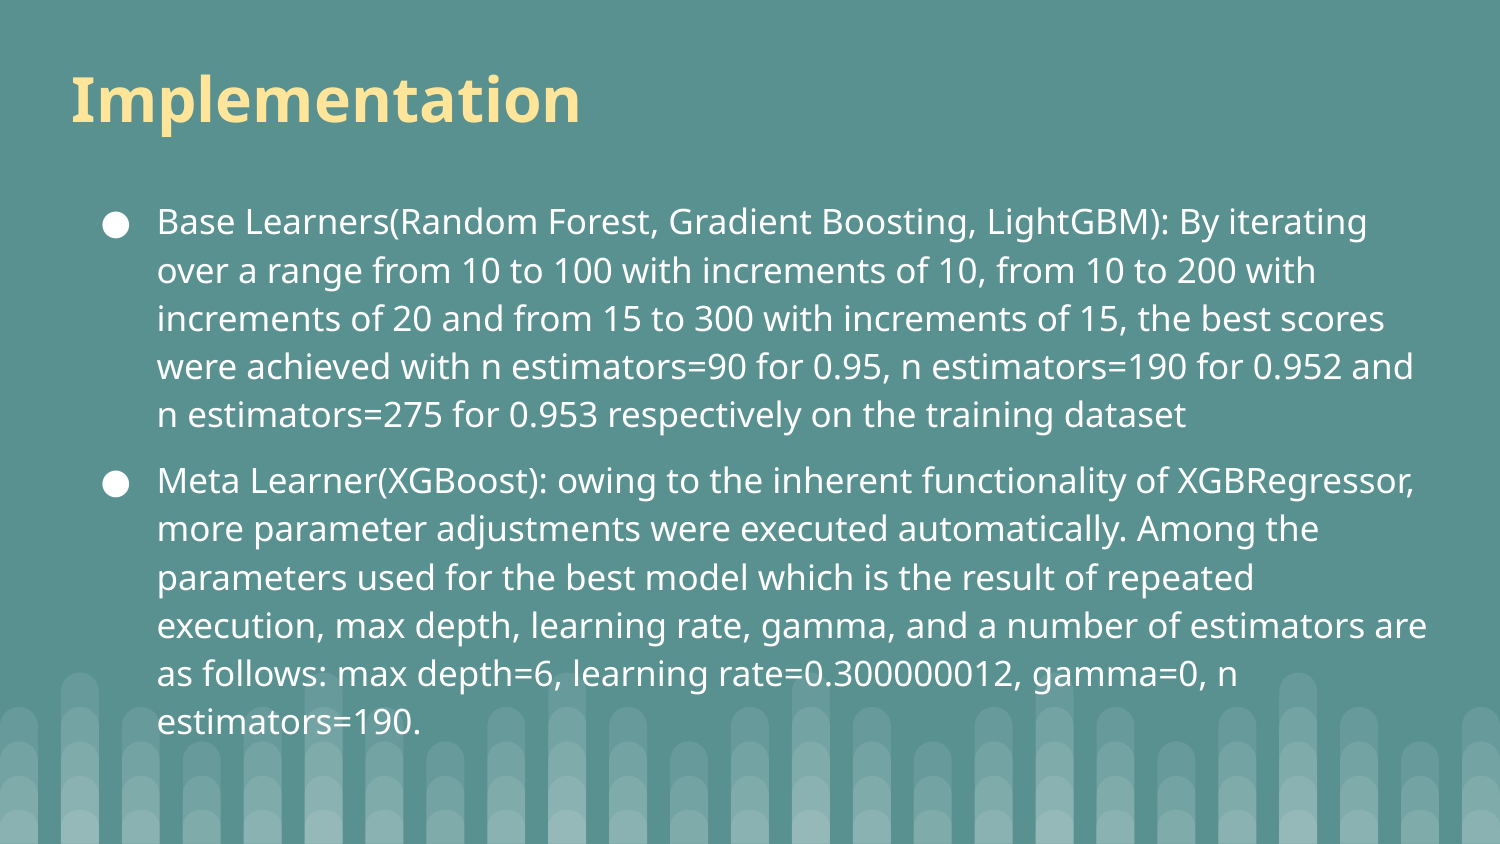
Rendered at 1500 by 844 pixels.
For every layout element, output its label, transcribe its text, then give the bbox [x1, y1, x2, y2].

title Implementation [56, 16, 1455, 168]
list Base Learners(Random Forest, Gradient Boosting, LightGBM): By iterating over a range from 10 to 100 with increments of 10, from 10 to 200 with increments of 20 and from 15 to 300 with increments of 15, the best scores were achieved with n estimators=90 for 0.95, n estimators=190 for 0.952 and n estimators=275 for 0.953 respectively on the training dataset Meta Learner(XGBoost): owing to the inherent functionality of XGBRegressor, more parameter adjustments were executed automatically. Among the parameters used for the best model which is the result of repeated execution, max depth, learning rate, gamma, and a number of estimators are as follows: max depth=6, learning rate=0.300000012, gamma=0, n estimators=190. [67, 178, 1444, 761]
